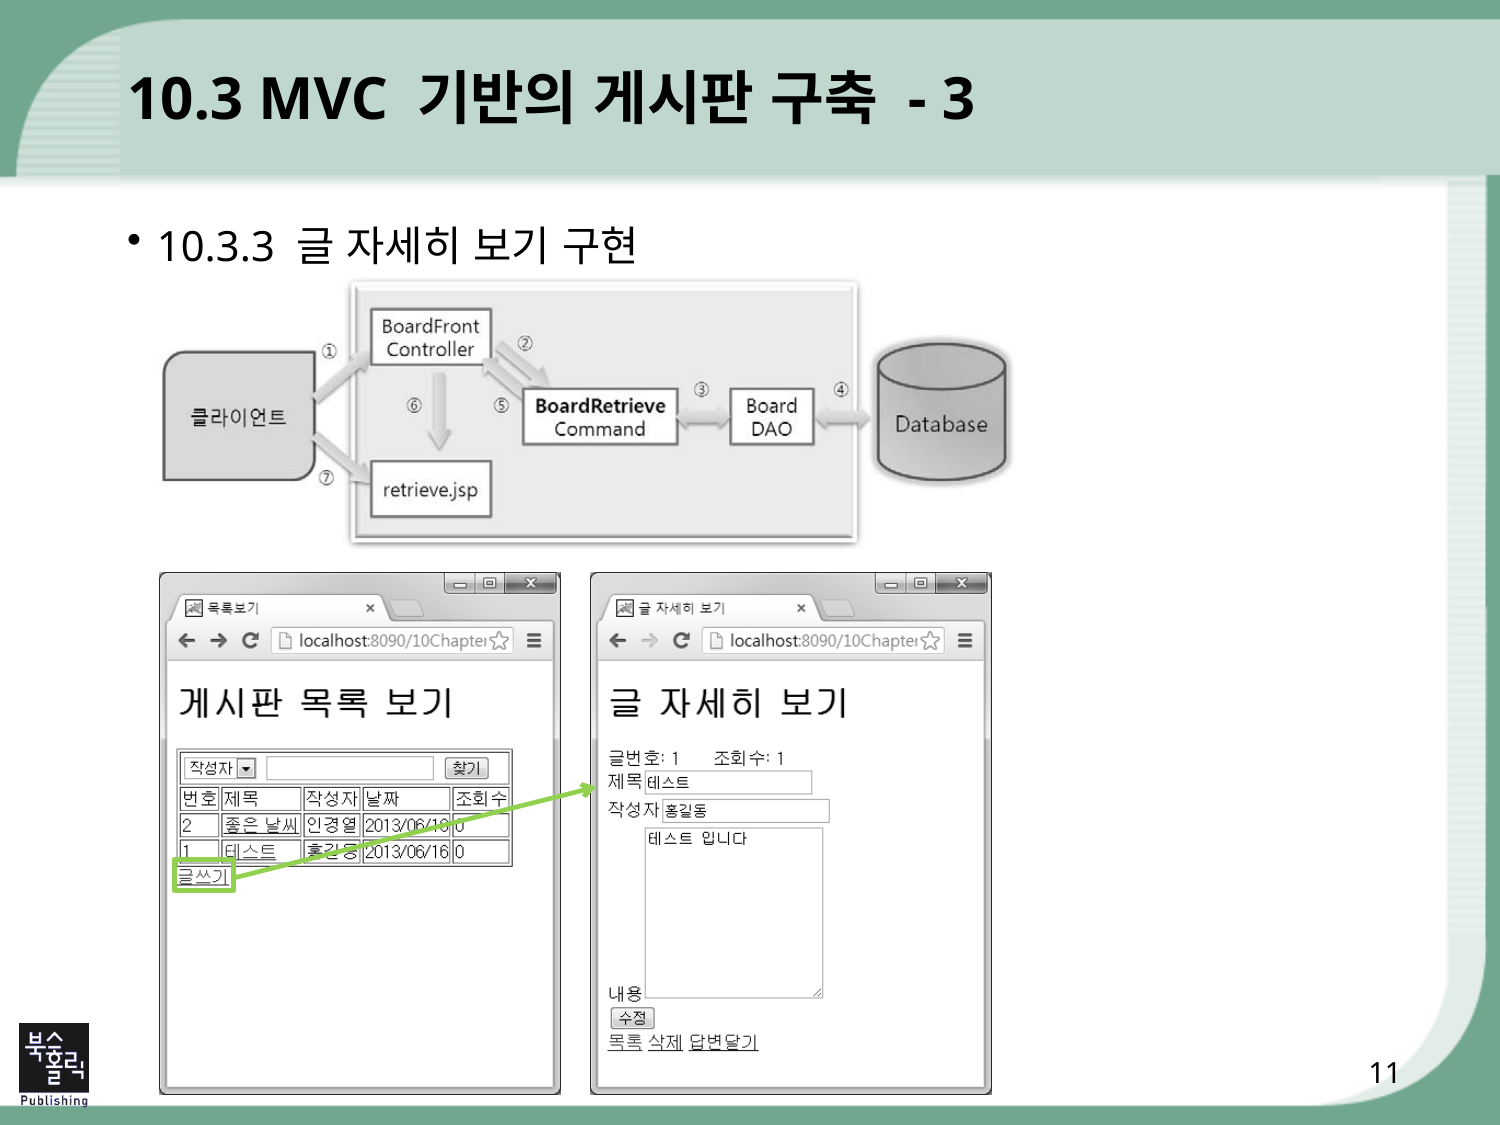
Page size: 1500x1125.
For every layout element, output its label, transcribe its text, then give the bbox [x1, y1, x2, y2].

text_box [233, 786, 597, 879]
title 10.3 MVC 기반의 게시판 구축 - 3 [111, 18, 1500, 173]
picture [159, 277, 1019, 550]
list 10.3.3 글 자세히 보기 구현 [111, 212, 1422, 1012]
picture [590, 572, 993, 1095]
picture [159, 572, 561, 1095]
slide_number 11 [1104, 1046, 1418, 1101]
